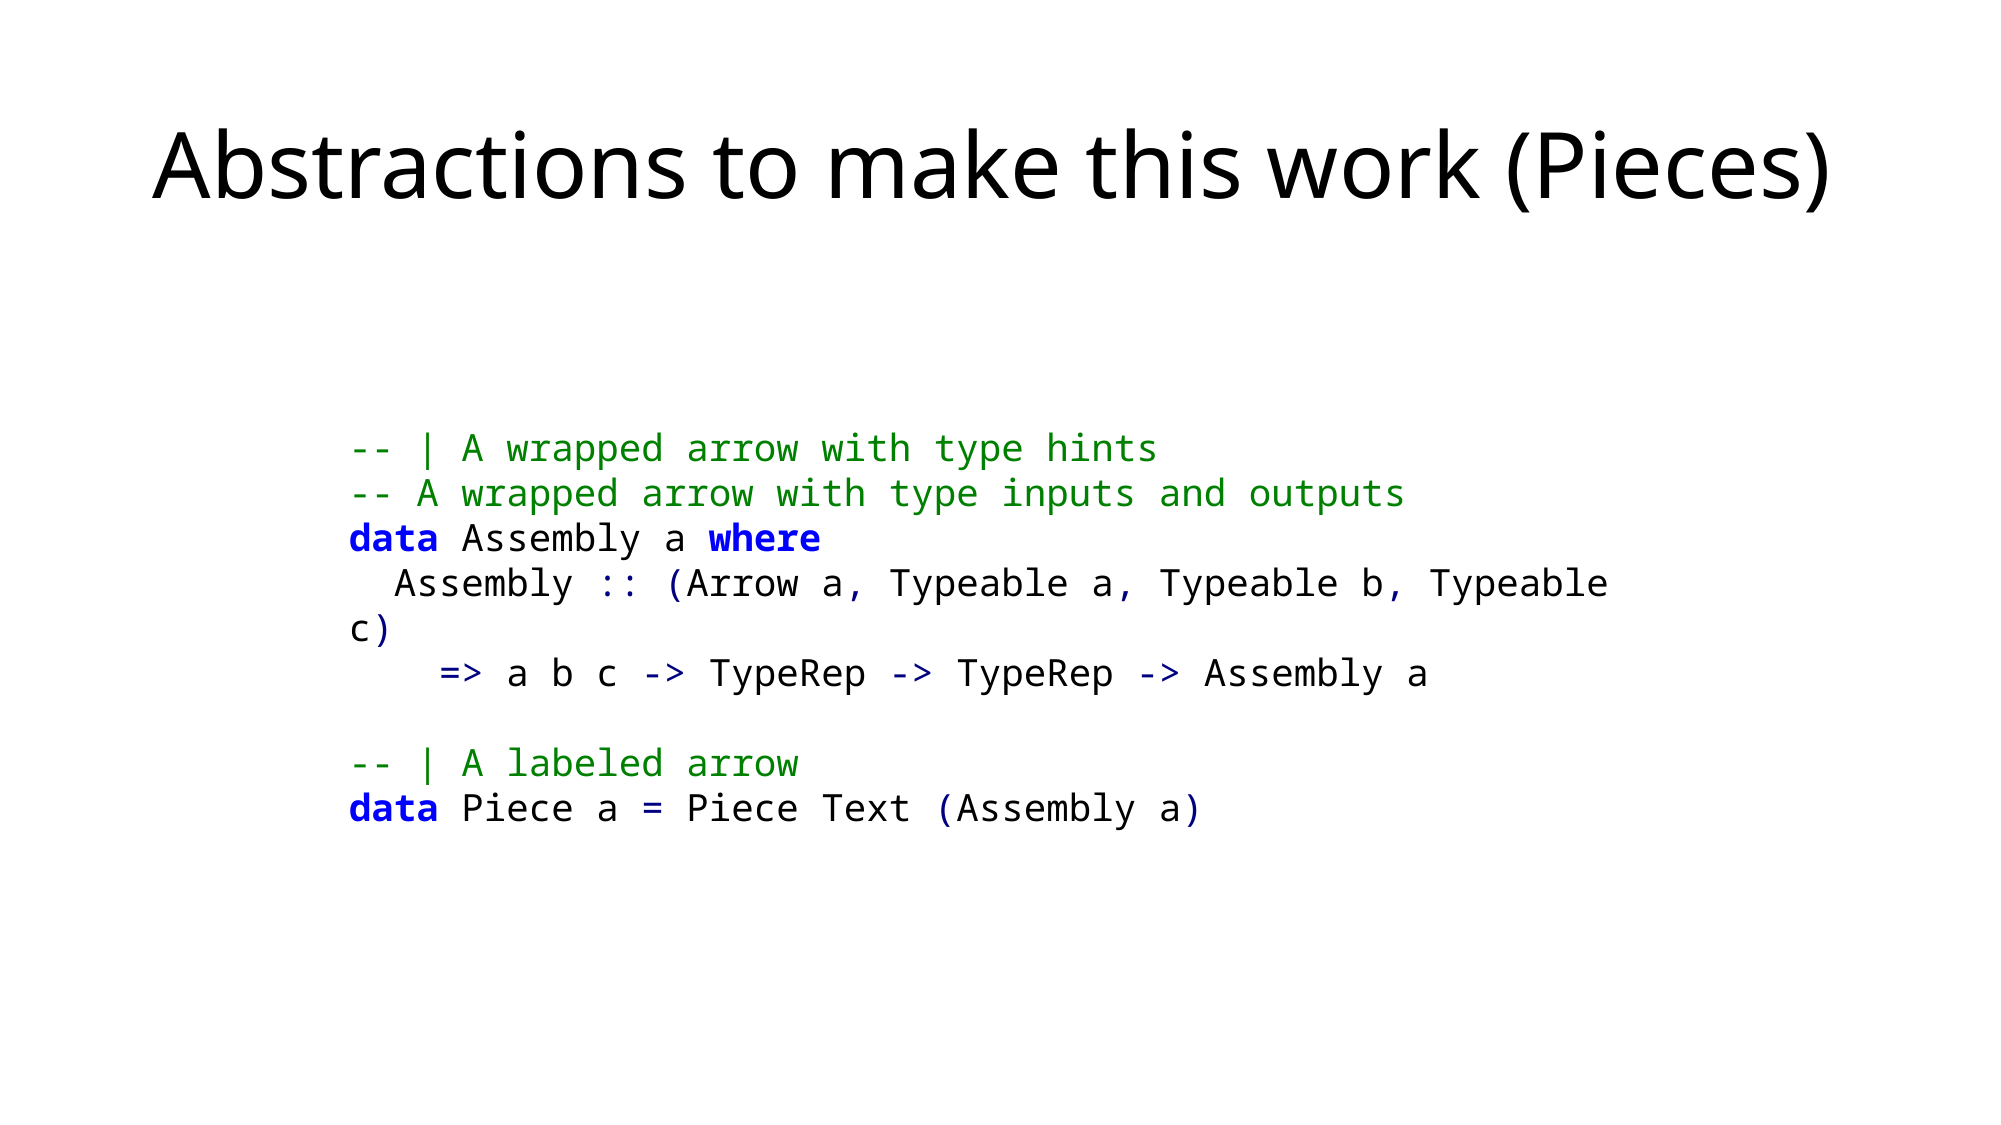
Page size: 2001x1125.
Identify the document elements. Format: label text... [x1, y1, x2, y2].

text_box -- | A wrapped arrow with type hints -- A wrapped arrow with type inputs and outputs data Assembly a where Assembly :: (Arrow a, Typeable a, Typeable b, Typeable c) => a b c -> TypeRep -> TypeRep -> Assembly a -- | A labeled arrow data Piece a = Piece Text (Assembly a) [334, 416, 1666, 837]
title Abstractions to make this work (Pieces) [137, 59, 1863, 278]
